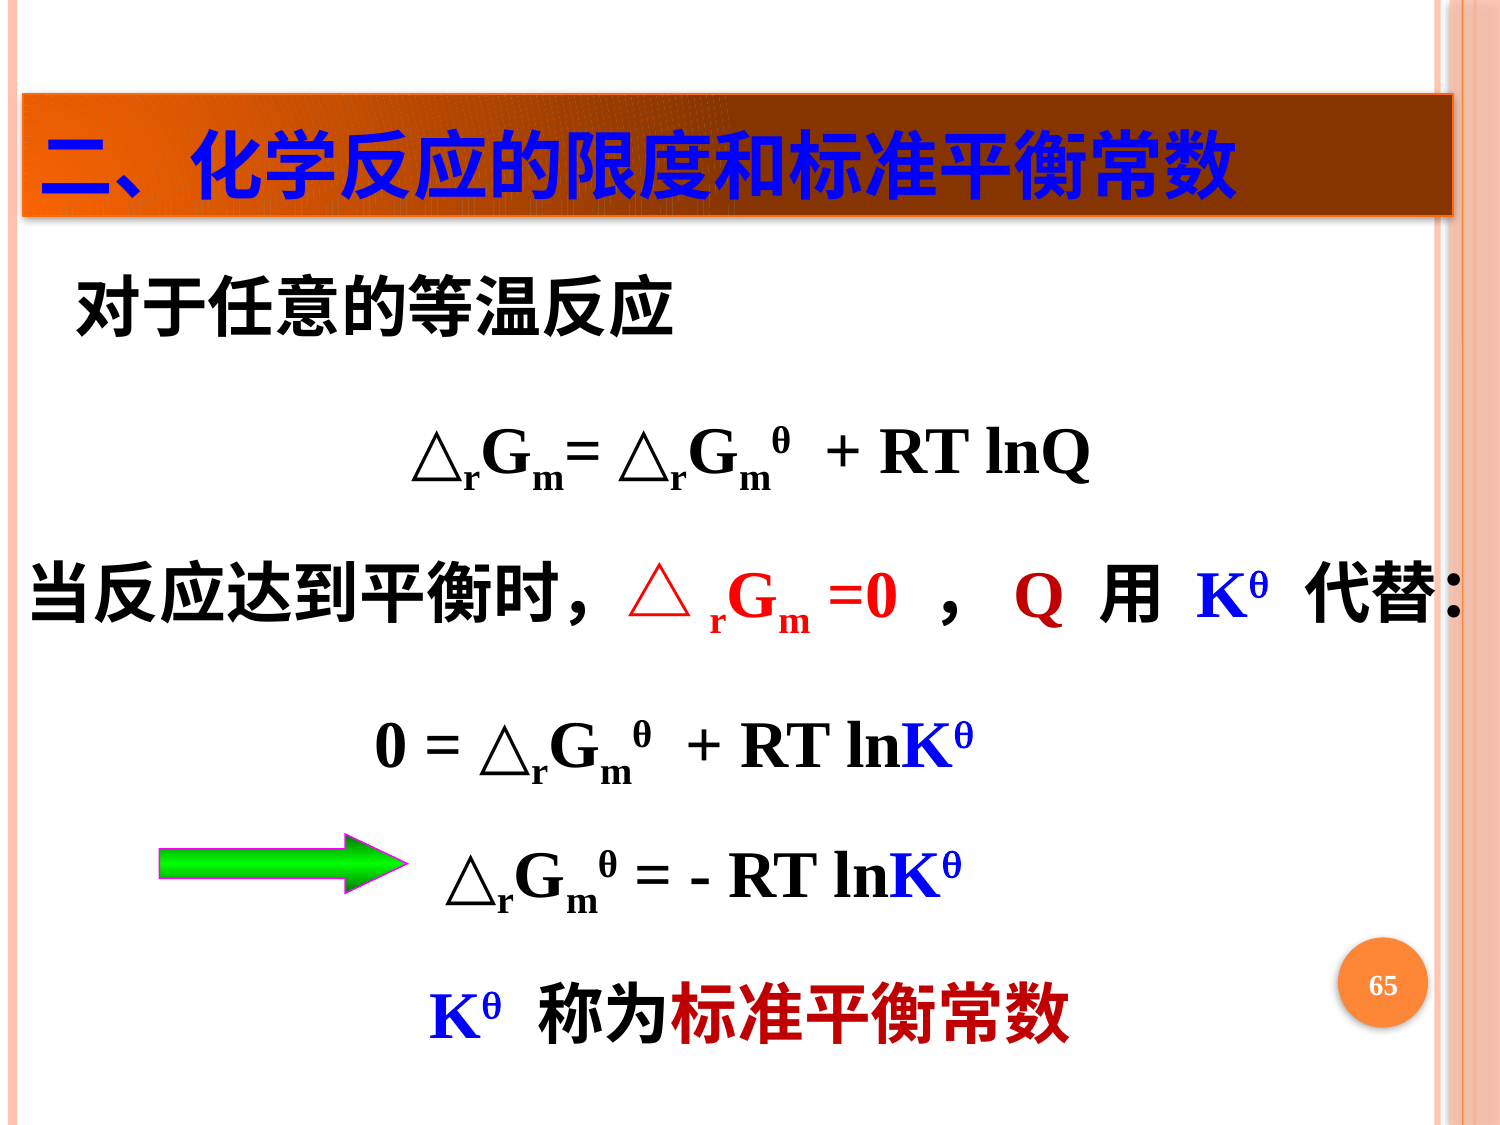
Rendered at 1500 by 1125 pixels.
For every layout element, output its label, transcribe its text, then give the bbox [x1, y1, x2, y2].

text_box 二、化学反应的限度和标准平衡常数 [22, 93, 1454, 217]
text_box 当反应达到平衡时，△rGm =0 ，Q 用 K 代替： [11, 542, 1500, 649]
text_box [159, 834, 408, 894]
text_box 0 = △rGmθ + RT lnK [360, 657, 1093, 800]
text_box 对于任意的等温反应 [59, 257, 691, 353]
text_box K 称为标准平衡常数 [414, 964, 1086, 1059]
text_box △rGmθ = - RT lnK [430, 786, 1069, 930]
text_box △rGm= △rGmθ + RT lnQ [397, 363, 1108, 506]
slide_number 65 [1333, 940, 1434, 1026]
